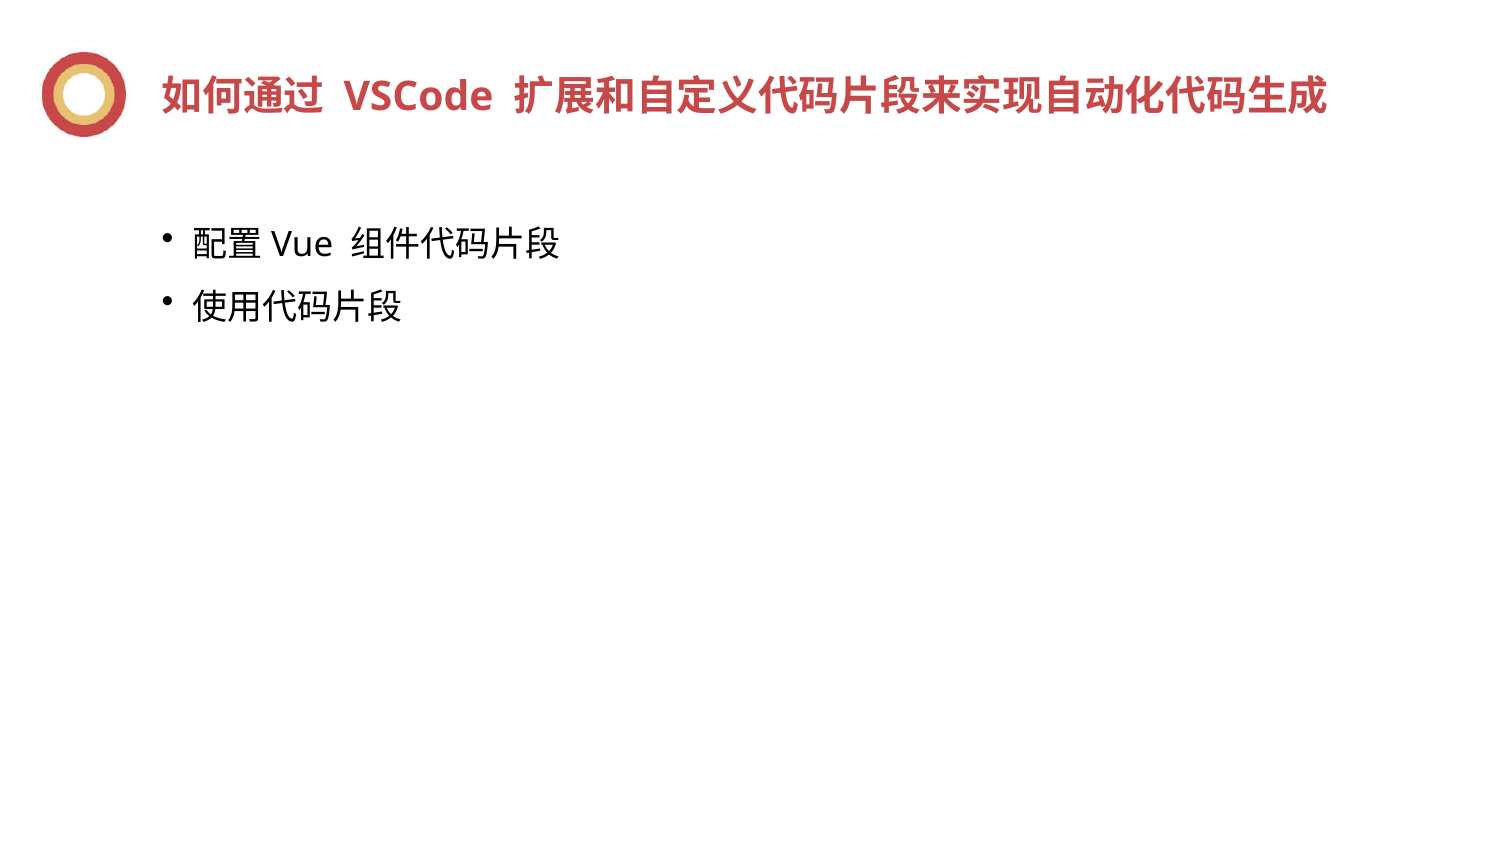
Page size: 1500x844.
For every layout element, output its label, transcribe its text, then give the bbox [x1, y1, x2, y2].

text_box 配置Vue 组件代码片段 使用代码片段 [146, 192, 1413, 760]
picture [0, 0, 1500, 190]
